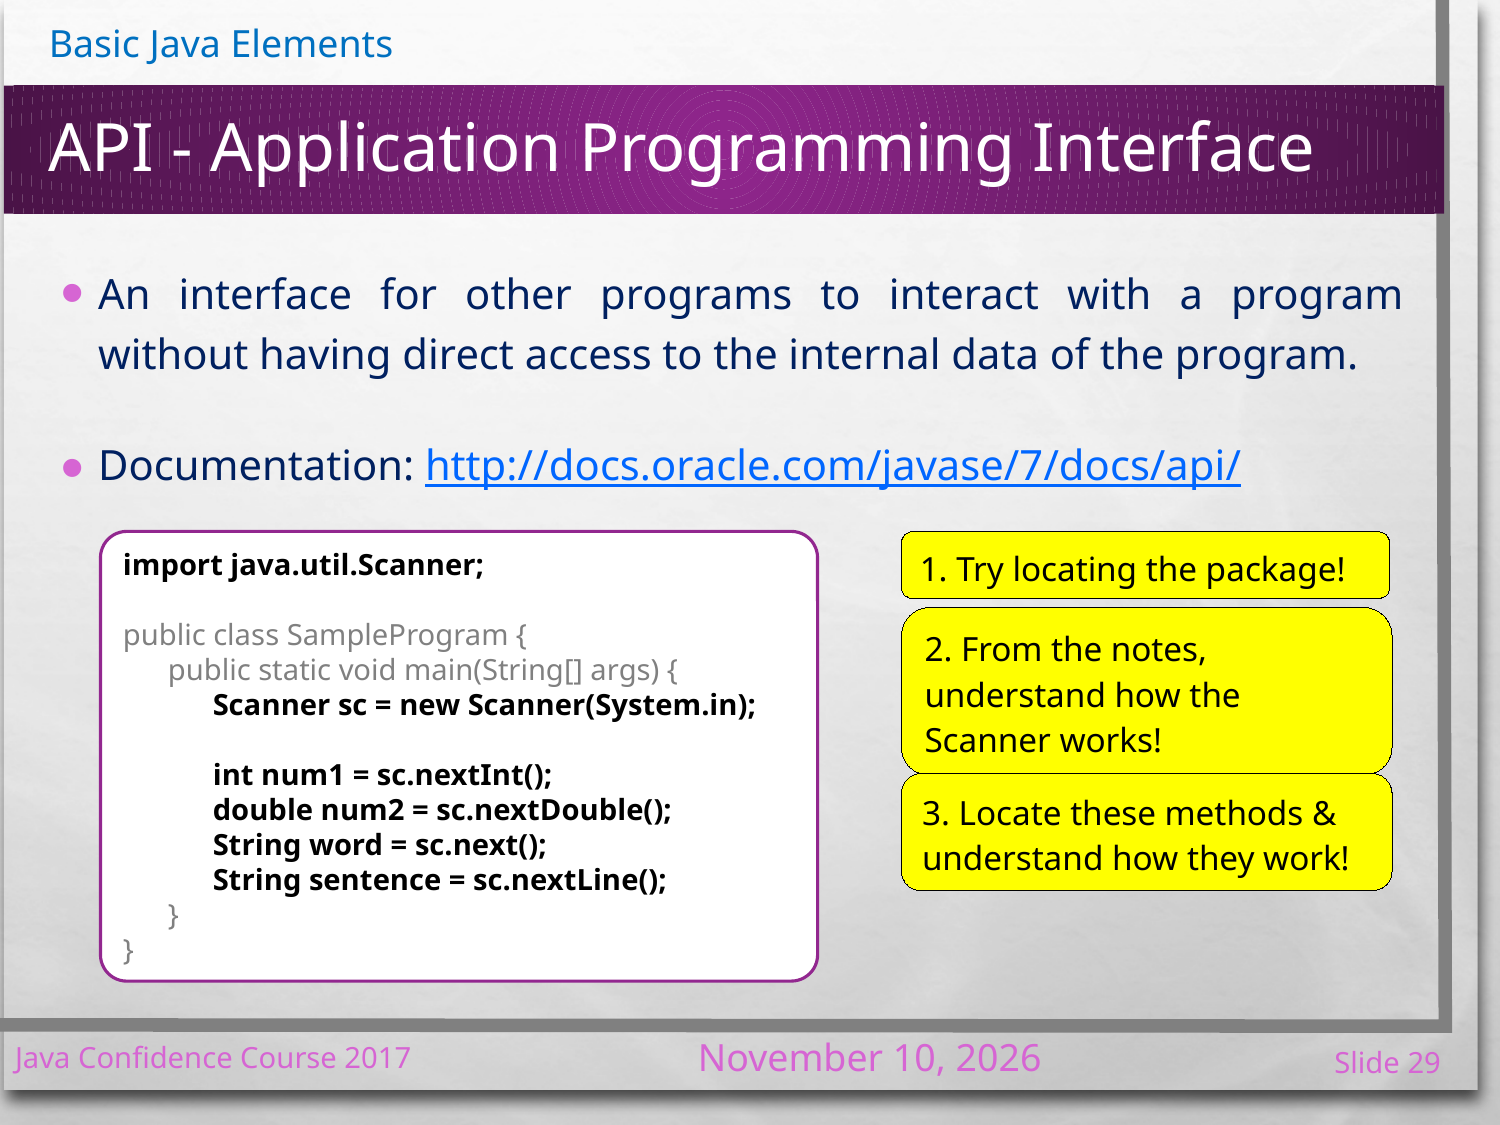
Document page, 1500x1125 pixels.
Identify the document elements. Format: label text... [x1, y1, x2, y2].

footer Java Confidence Course 2017 [0, 1027, 634, 1090]
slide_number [633, 1027, 1106, 1092]
text_box 2. From the notes, understand how the Scanner works! [901, 607, 1393, 773]
title API - Application Programming Interface [3, 87, 1445, 214]
text_box 1. Try locating the package! [901, 531, 1390, 599]
list An interface for other programs to interact with a program without having direct access to the internal data of the program. Documentation: http://docs.oracle.com/javase/7/docs/api/ [45, 249, 1419, 1003]
text_box import java.util.Scanner; public class SampleProgram { public static void main(String[] args) { Scanner sc = new Scanner(System.in); int num1 = sc.nextInt(); double num2 = sc.nextDouble(); String word = sc.next(); String sentence = sc.nextLine(); } } [98, 529, 820, 983]
slide_number Slide 29 [1108, 1029, 1456, 1100]
text_box 3. Locate these methods & understand how they work! [901, 773, 1393, 891]
